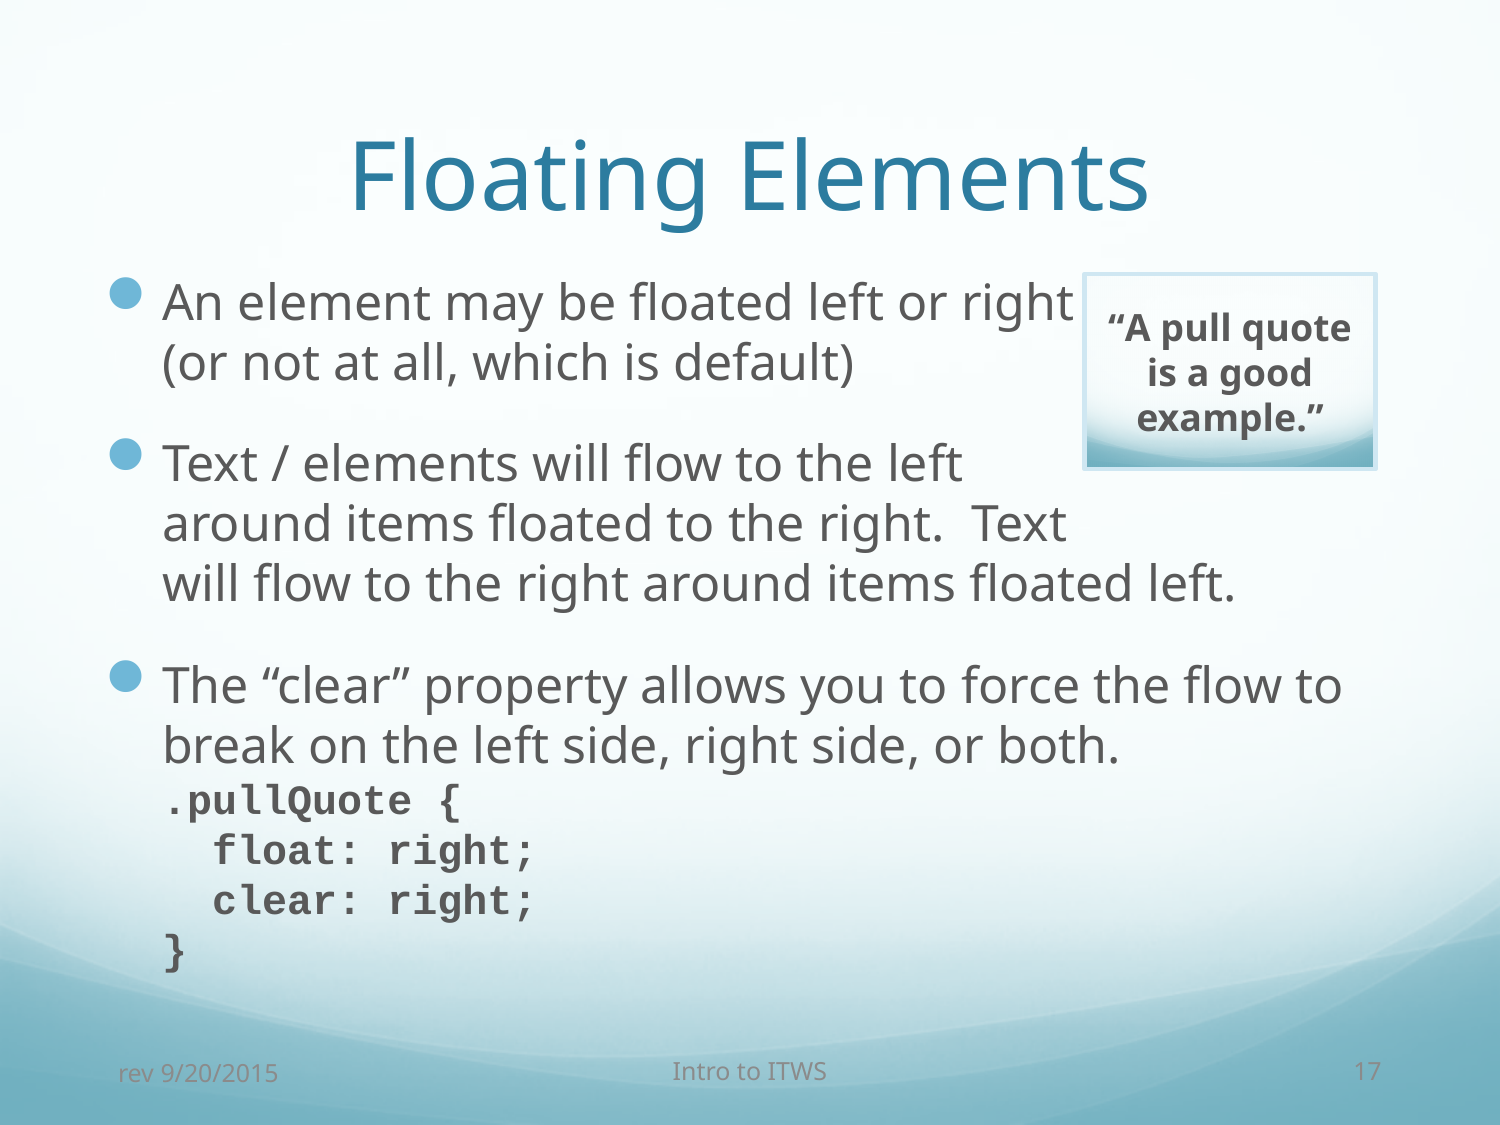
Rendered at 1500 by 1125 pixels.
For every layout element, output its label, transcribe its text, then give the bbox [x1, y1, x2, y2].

text_box “A pull quote is a good example.” [1084, 273, 1376, 469]
list An element may be floated left or right (or not at all, which is default) Text / elements will flow to the left around items floated to the right. Text will flow to the right around items floated left. The “clear” property allows you to force the flow to break on the left side, right side, or both. .pullQuote { float: right; clear: right; } [89, 262, 1410, 976]
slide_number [103, 1042, 507, 1103]
slide_number 17 [993, 1042, 1397, 1103]
footer Intro to ITWS [571, 1042, 929, 1103]
title Floating Elements [89, 17, 1410, 238]
